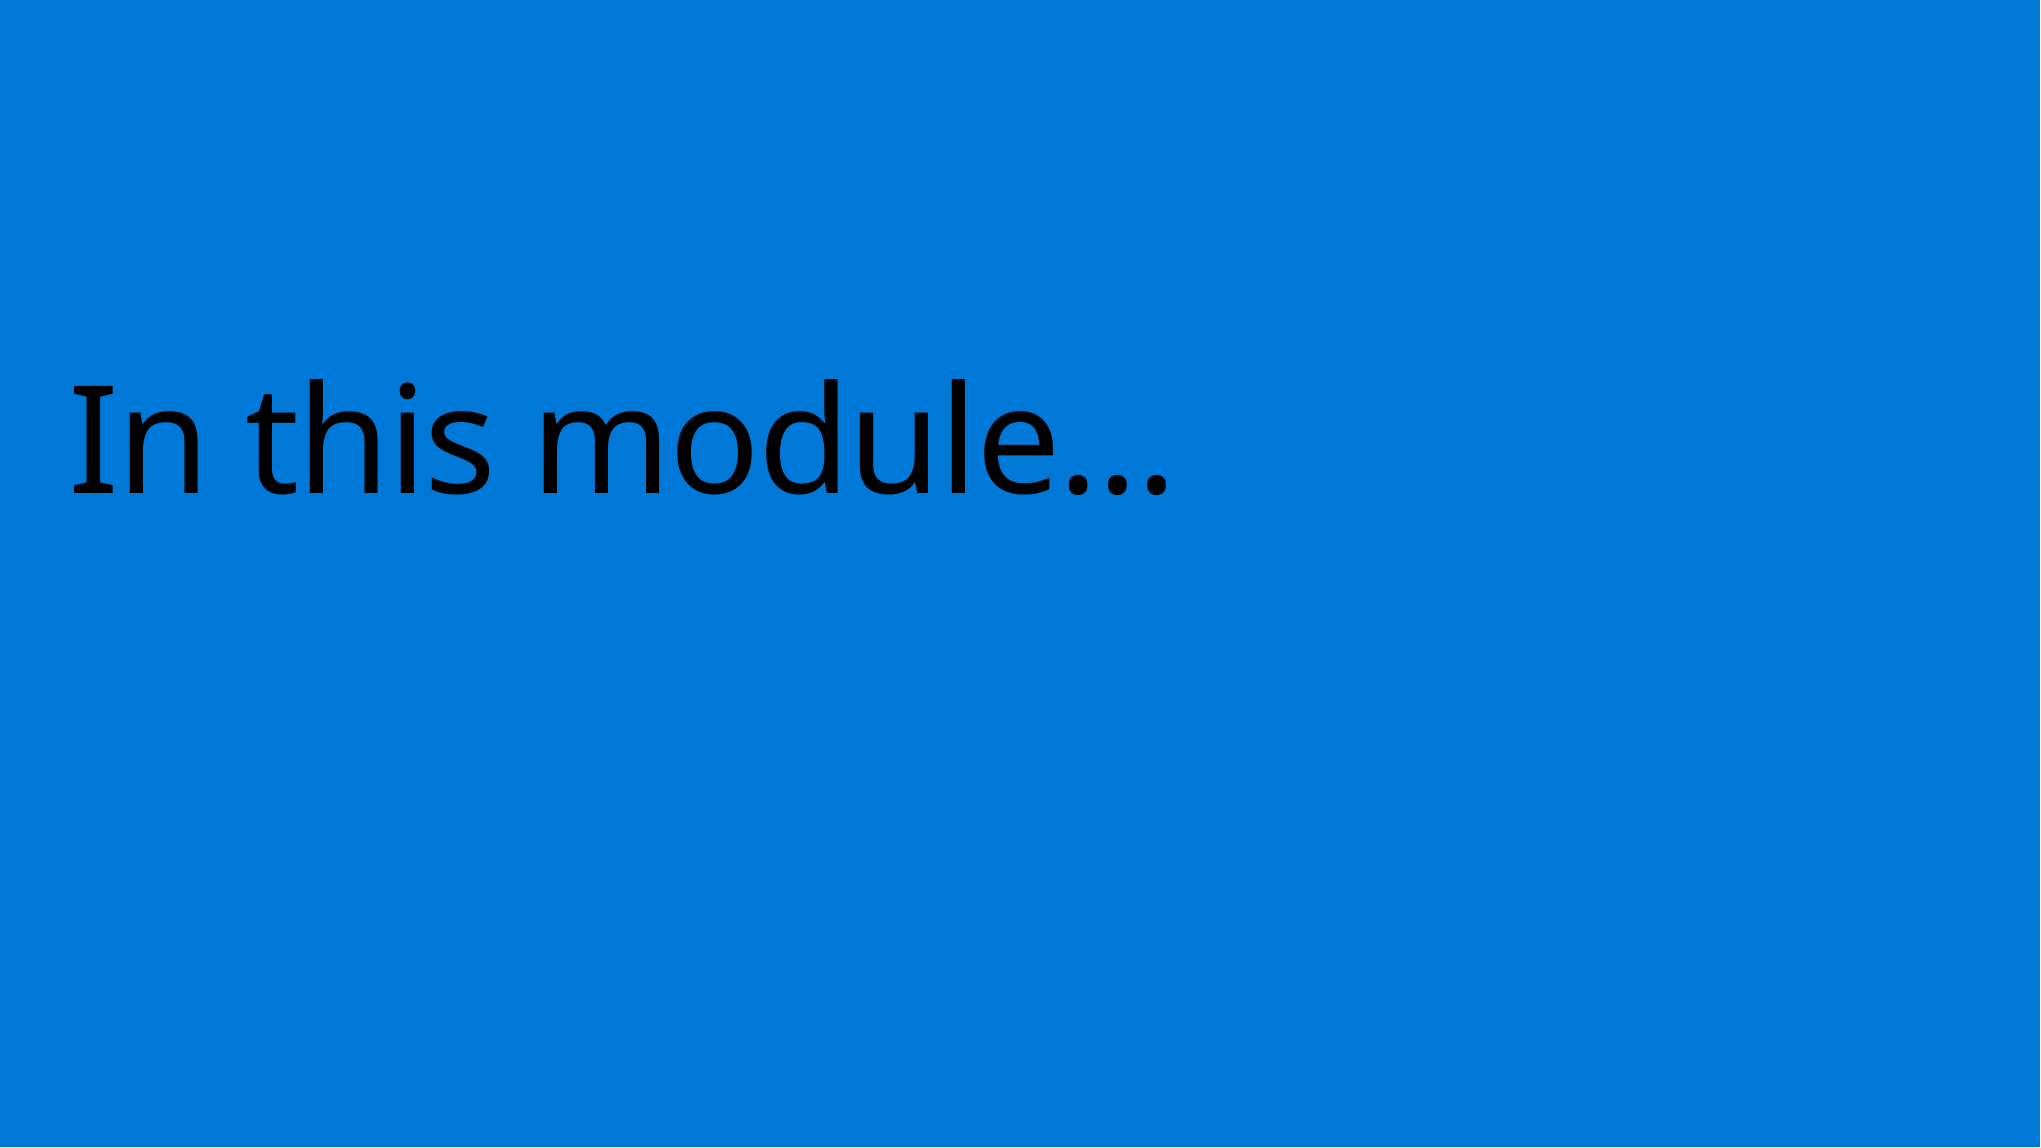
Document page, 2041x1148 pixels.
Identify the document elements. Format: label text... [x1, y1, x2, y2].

title In this module… [45, 348, 1996, 543]
